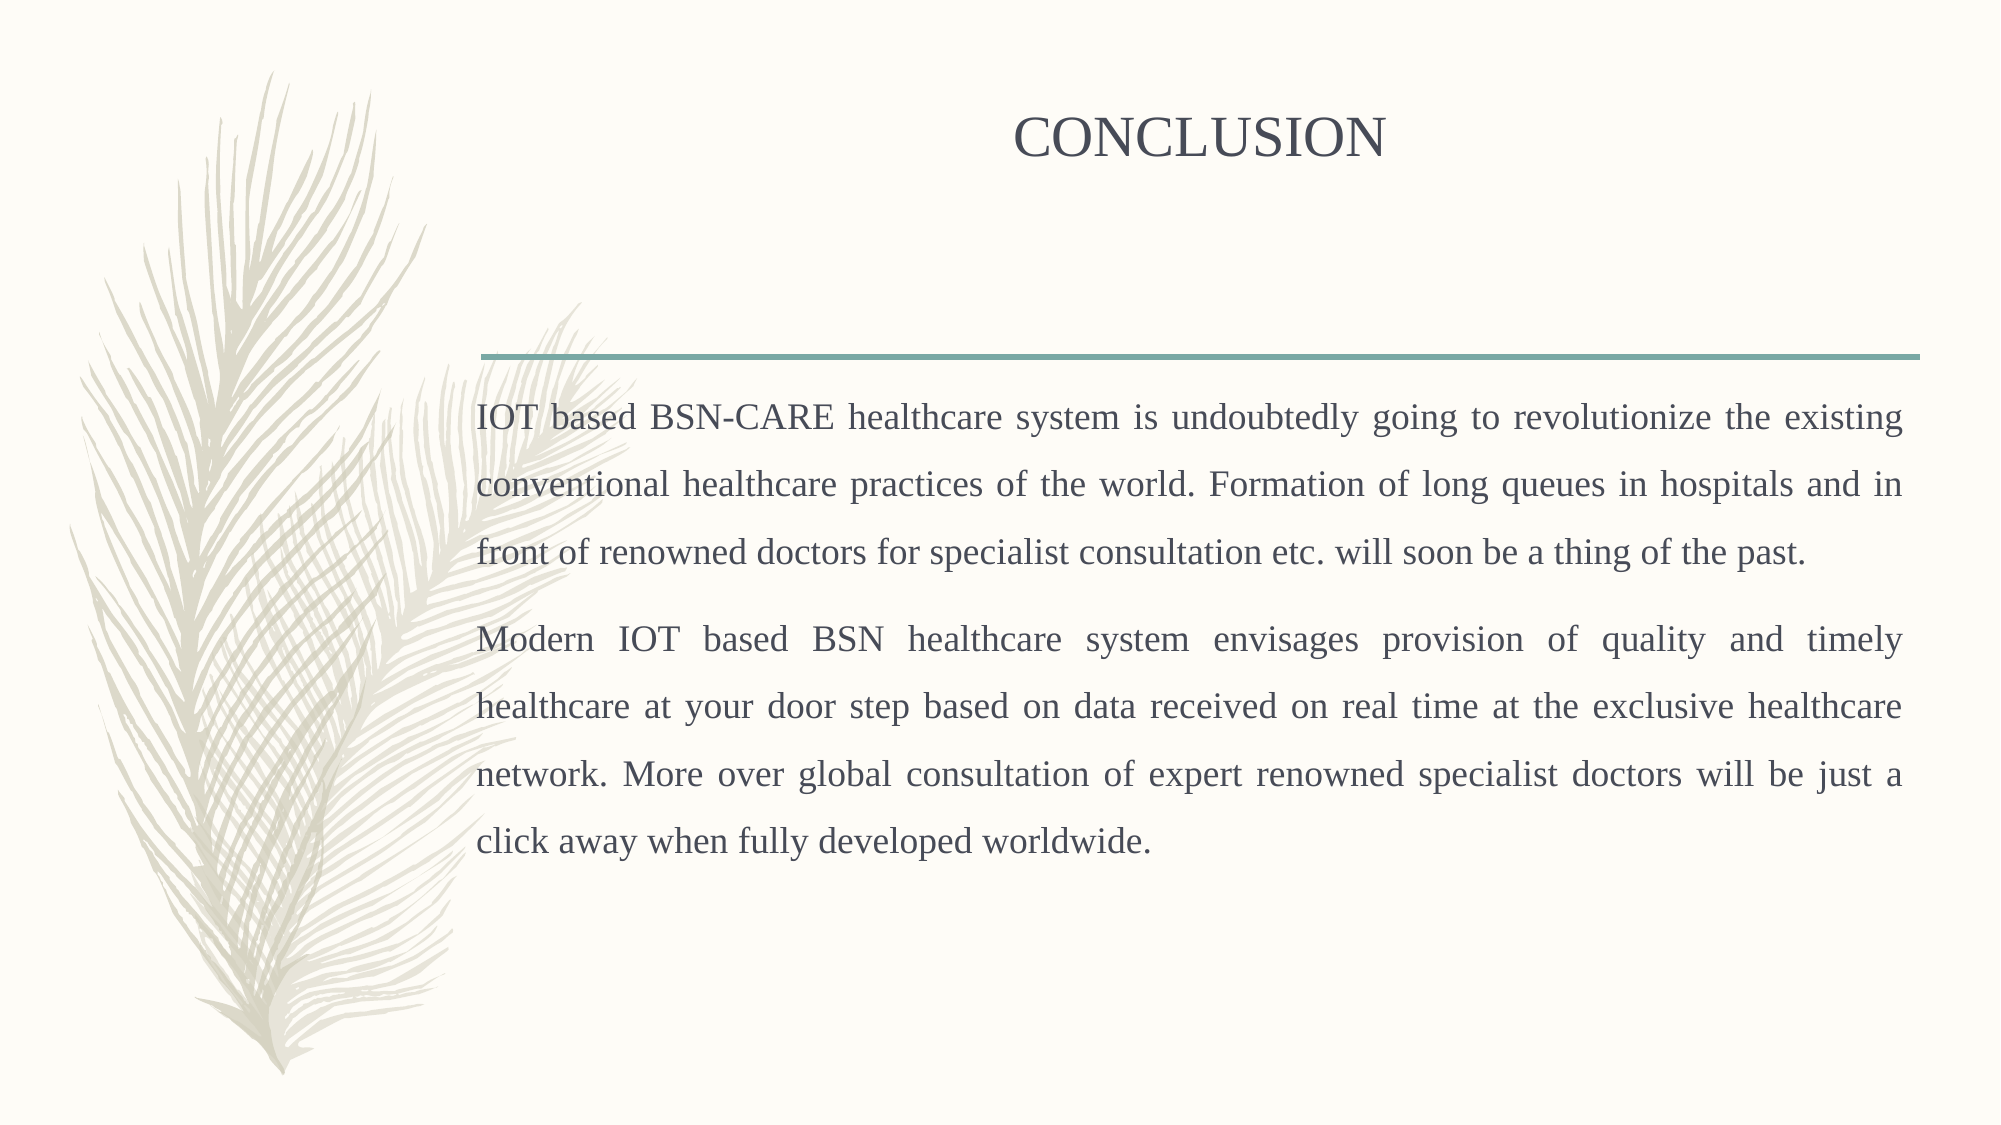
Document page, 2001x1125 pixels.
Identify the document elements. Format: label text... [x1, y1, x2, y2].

title CONCLUSION [481, 93, 1920, 350]
list IOT based BSN-CARE healthcare system is undoubtedly going to revolutionize the existing conventional healthcare practices of the world. Formation of long queues in hospitals and in front of renowned doctors for specialist consultation etc. will soon be a thing of the past. Modern IOT based BSN healthcare system envisages provision of quality and timely healthcare at your door step based on data received on real time at the exclusive healthcare network. More over global consultation of expert renowned specialist doctors will be just a click away when fully developed worldwide. [460, 361, 1920, 967]
